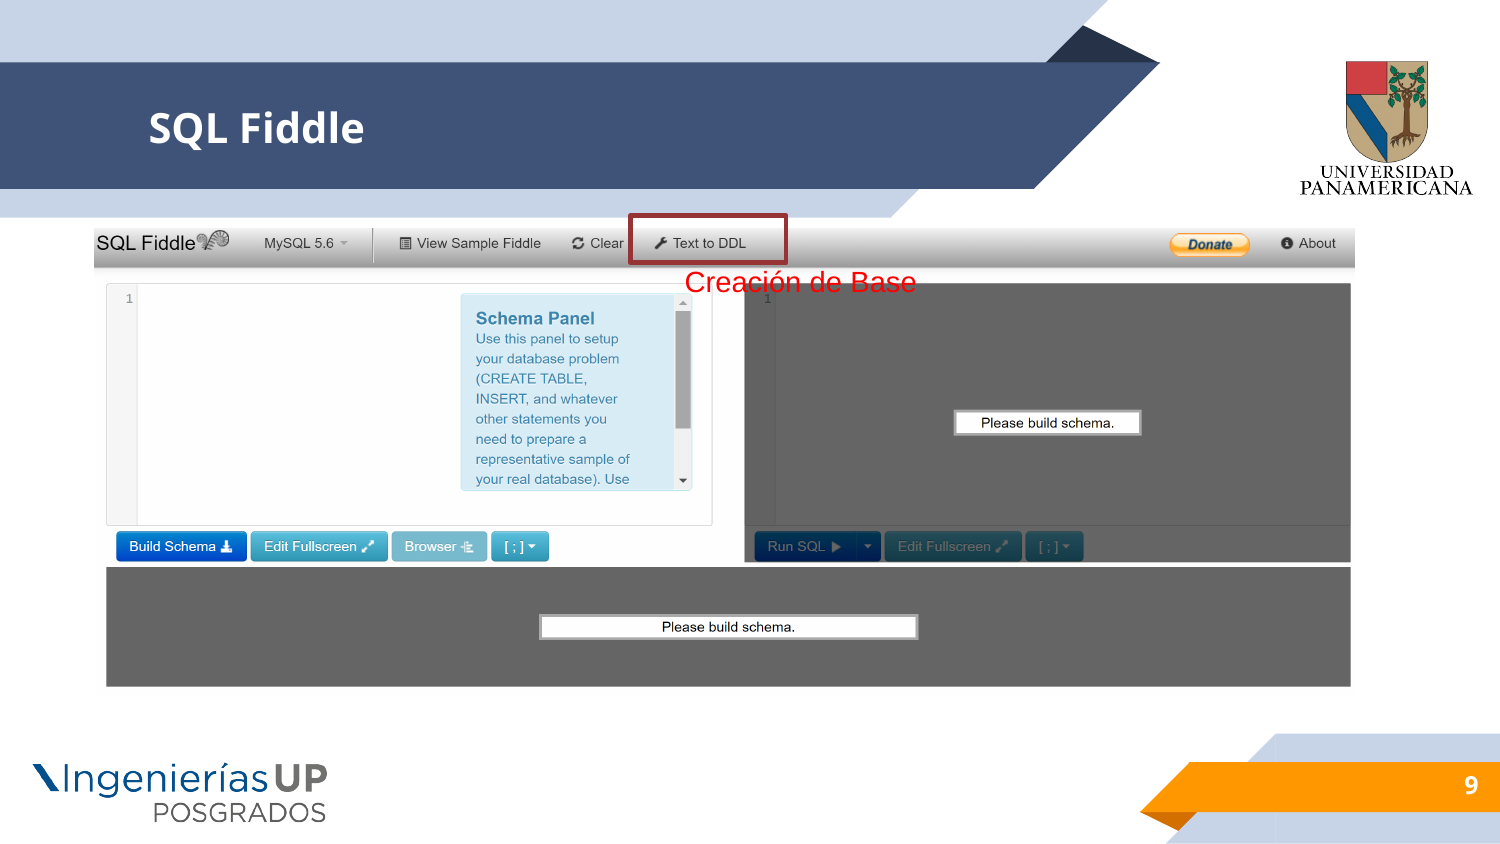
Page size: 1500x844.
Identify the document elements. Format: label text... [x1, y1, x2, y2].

title SQL Fiddle [133, 64, 1035, 190]
picture [93, 228, 1355, 698]
slide_number 9 [1249, 760, 1494, 813]
picture [1286, 44, 1490, 210]
picture [15, 737, 344, 844]
text_box [630, 215, 787, 226]
